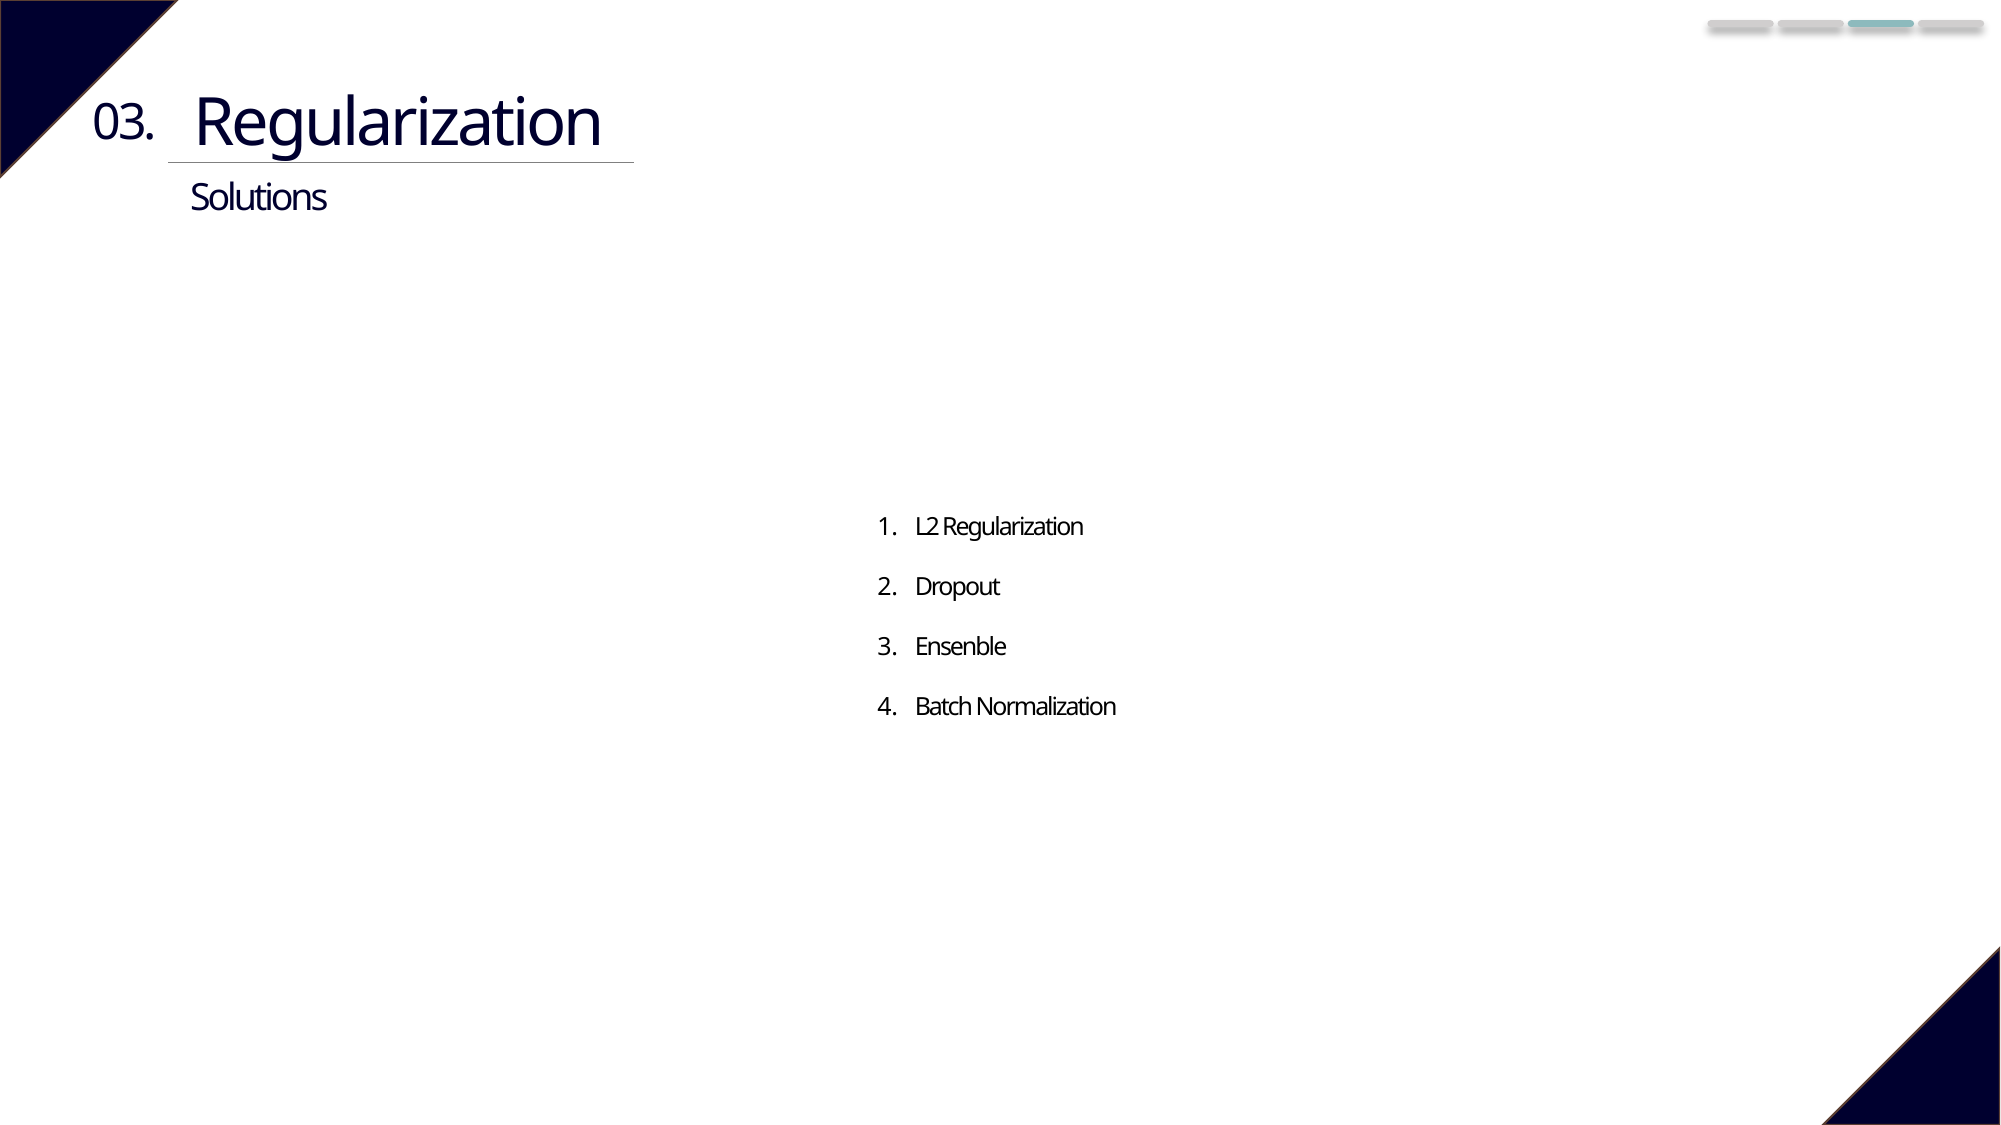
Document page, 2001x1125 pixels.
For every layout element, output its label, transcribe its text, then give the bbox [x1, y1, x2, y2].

text_box L2 Regularization Dropout Ensenble Batch Normalization [862, 473, 1138, 728]
text_box Regularization [178, 71, 933, 167]
text_box 03. [78, 81, 172, 157]
text_box Solutions [175, 165, 784, 225]
